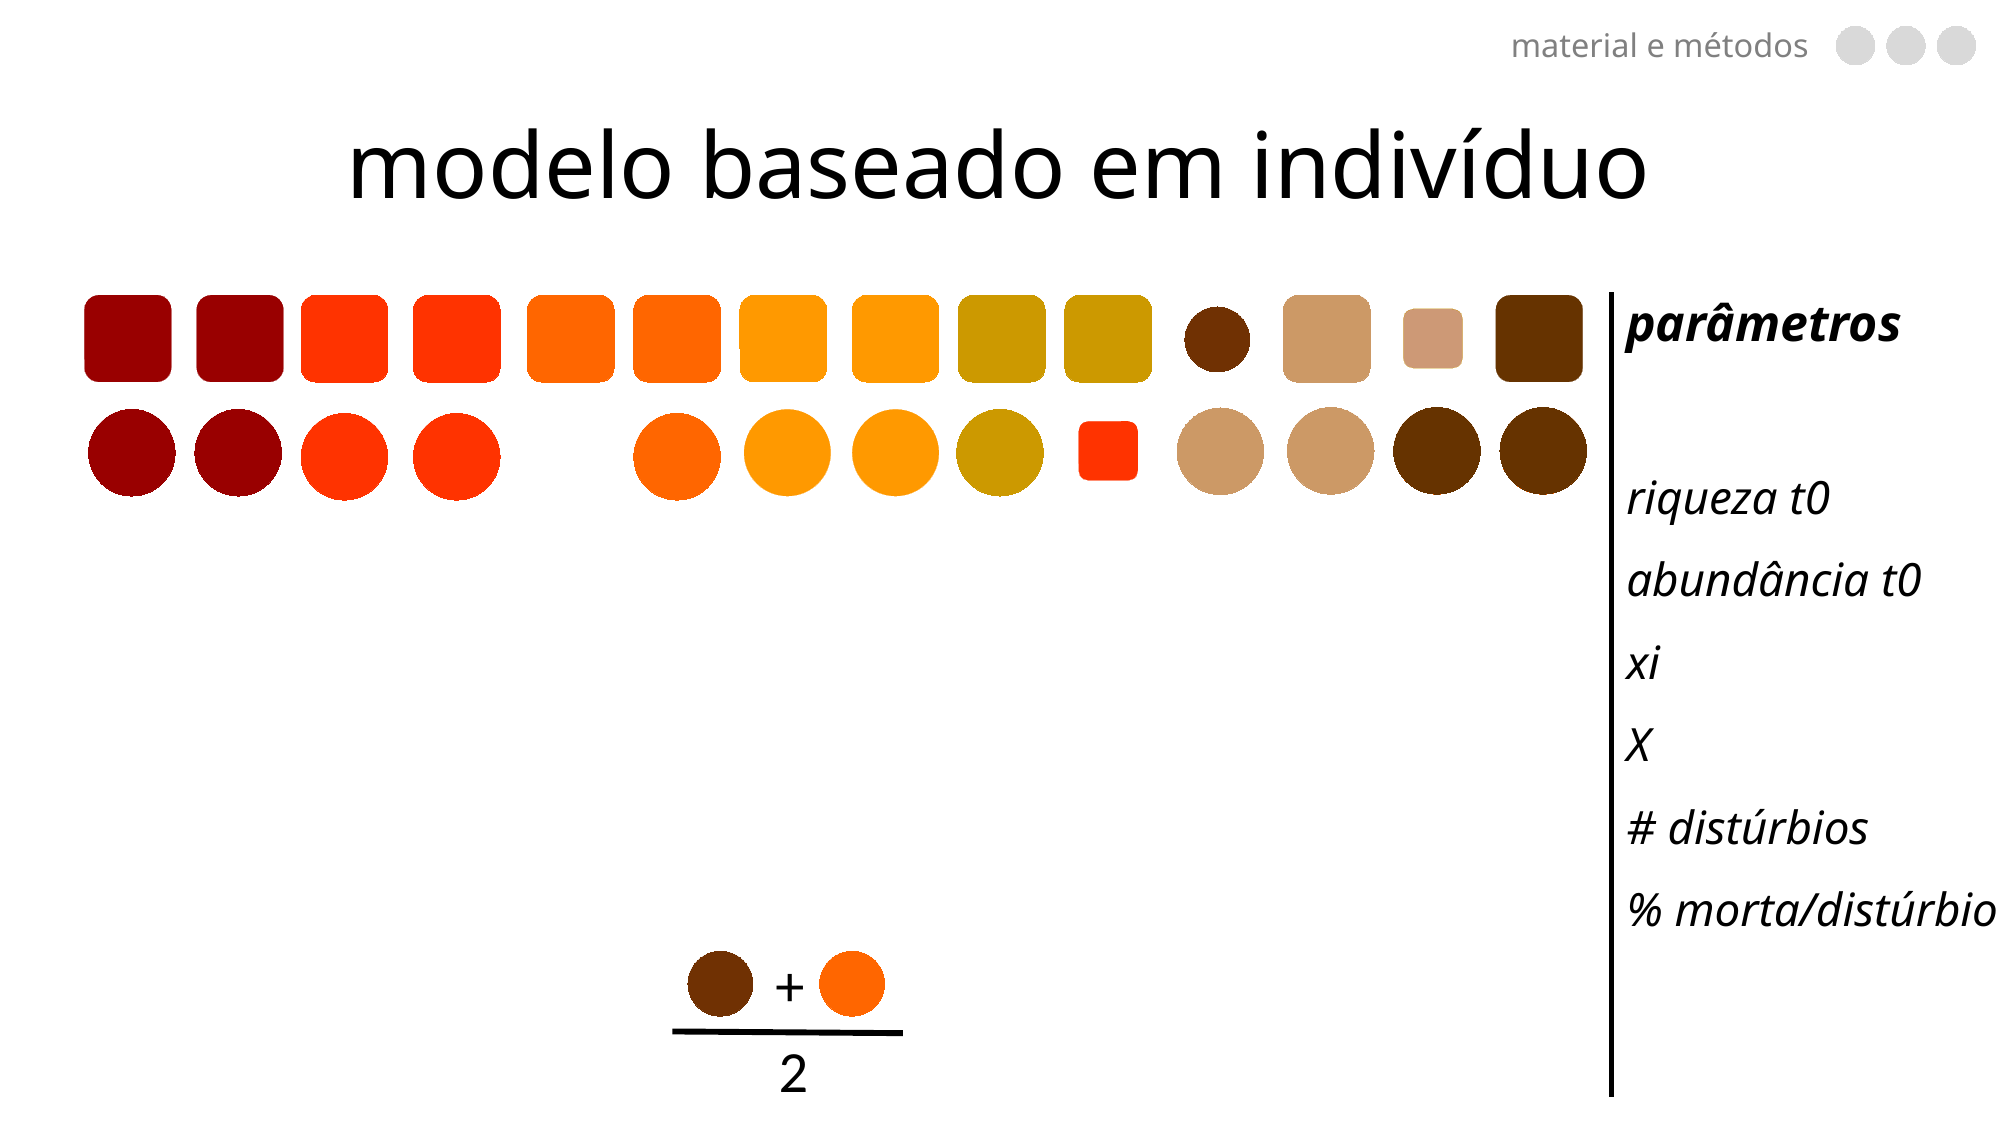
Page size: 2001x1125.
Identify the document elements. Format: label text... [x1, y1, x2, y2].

text_box [301, 413, 388, 501]
text_box [1937, 26, 1976, 65]
text_box [1064, 295, 1152, 383]
text_box [744, 409, 831, 497]
text_box [84, 295, 172, 382]
text_box [196, 295, 284, 382]
text_box [1287, 407, 1375, 495]
text_box [687, 951, 753, 1017]
text_box [1177, 407, 1264, 495]
text_box [527, 295, 615, 383]
text_box [958, 295, 1046, 383]
text_box [88, 409, 176, 497]
text_box [413, 413, 501, 501]
text_box [1836, 26, 1875, 65]
title modelo baseado em indivíduo [84, 59, 1914, 278]
text_box [1495, 295, 1583, 382]
text_box [633, 295, 721, 383]
text_box [1184, 306, 1250, 372]
text_box [852, 295, 939, 383]
text_box + [760, 940, 852, 1026]
text_box [956, 409, 1044, 497]
text_box [739, 295, 827, 382]
text_box [1393, 407, 1481, 495]
text_box 2 [763, 1026, 855, 1112]
text_box [852, 409, 939, 497]
text_box material e métodos [1478, 11, 1842, 83]
text_box [194, 409, 282, 497]
text_box [1078, 421, 1138, 481]
text_box [1283, 295, 1371, 383]
text_box [1403, 308, 1463, 369]
text_box [633, 413, 721, 501]
text_box [301, 295, 388, 383]
text_box [413, 295, 501, 383]
text_box [1886, 26, 1926, 65]
text_box [1499, 407, 1587, 495]
text_box [852, 951, 885, 1017]
text_box parâmetros riqueza t0 abundância t0 xi X # distúrbios % morta/distúrbio [1611, 253, 2000, 1026]
